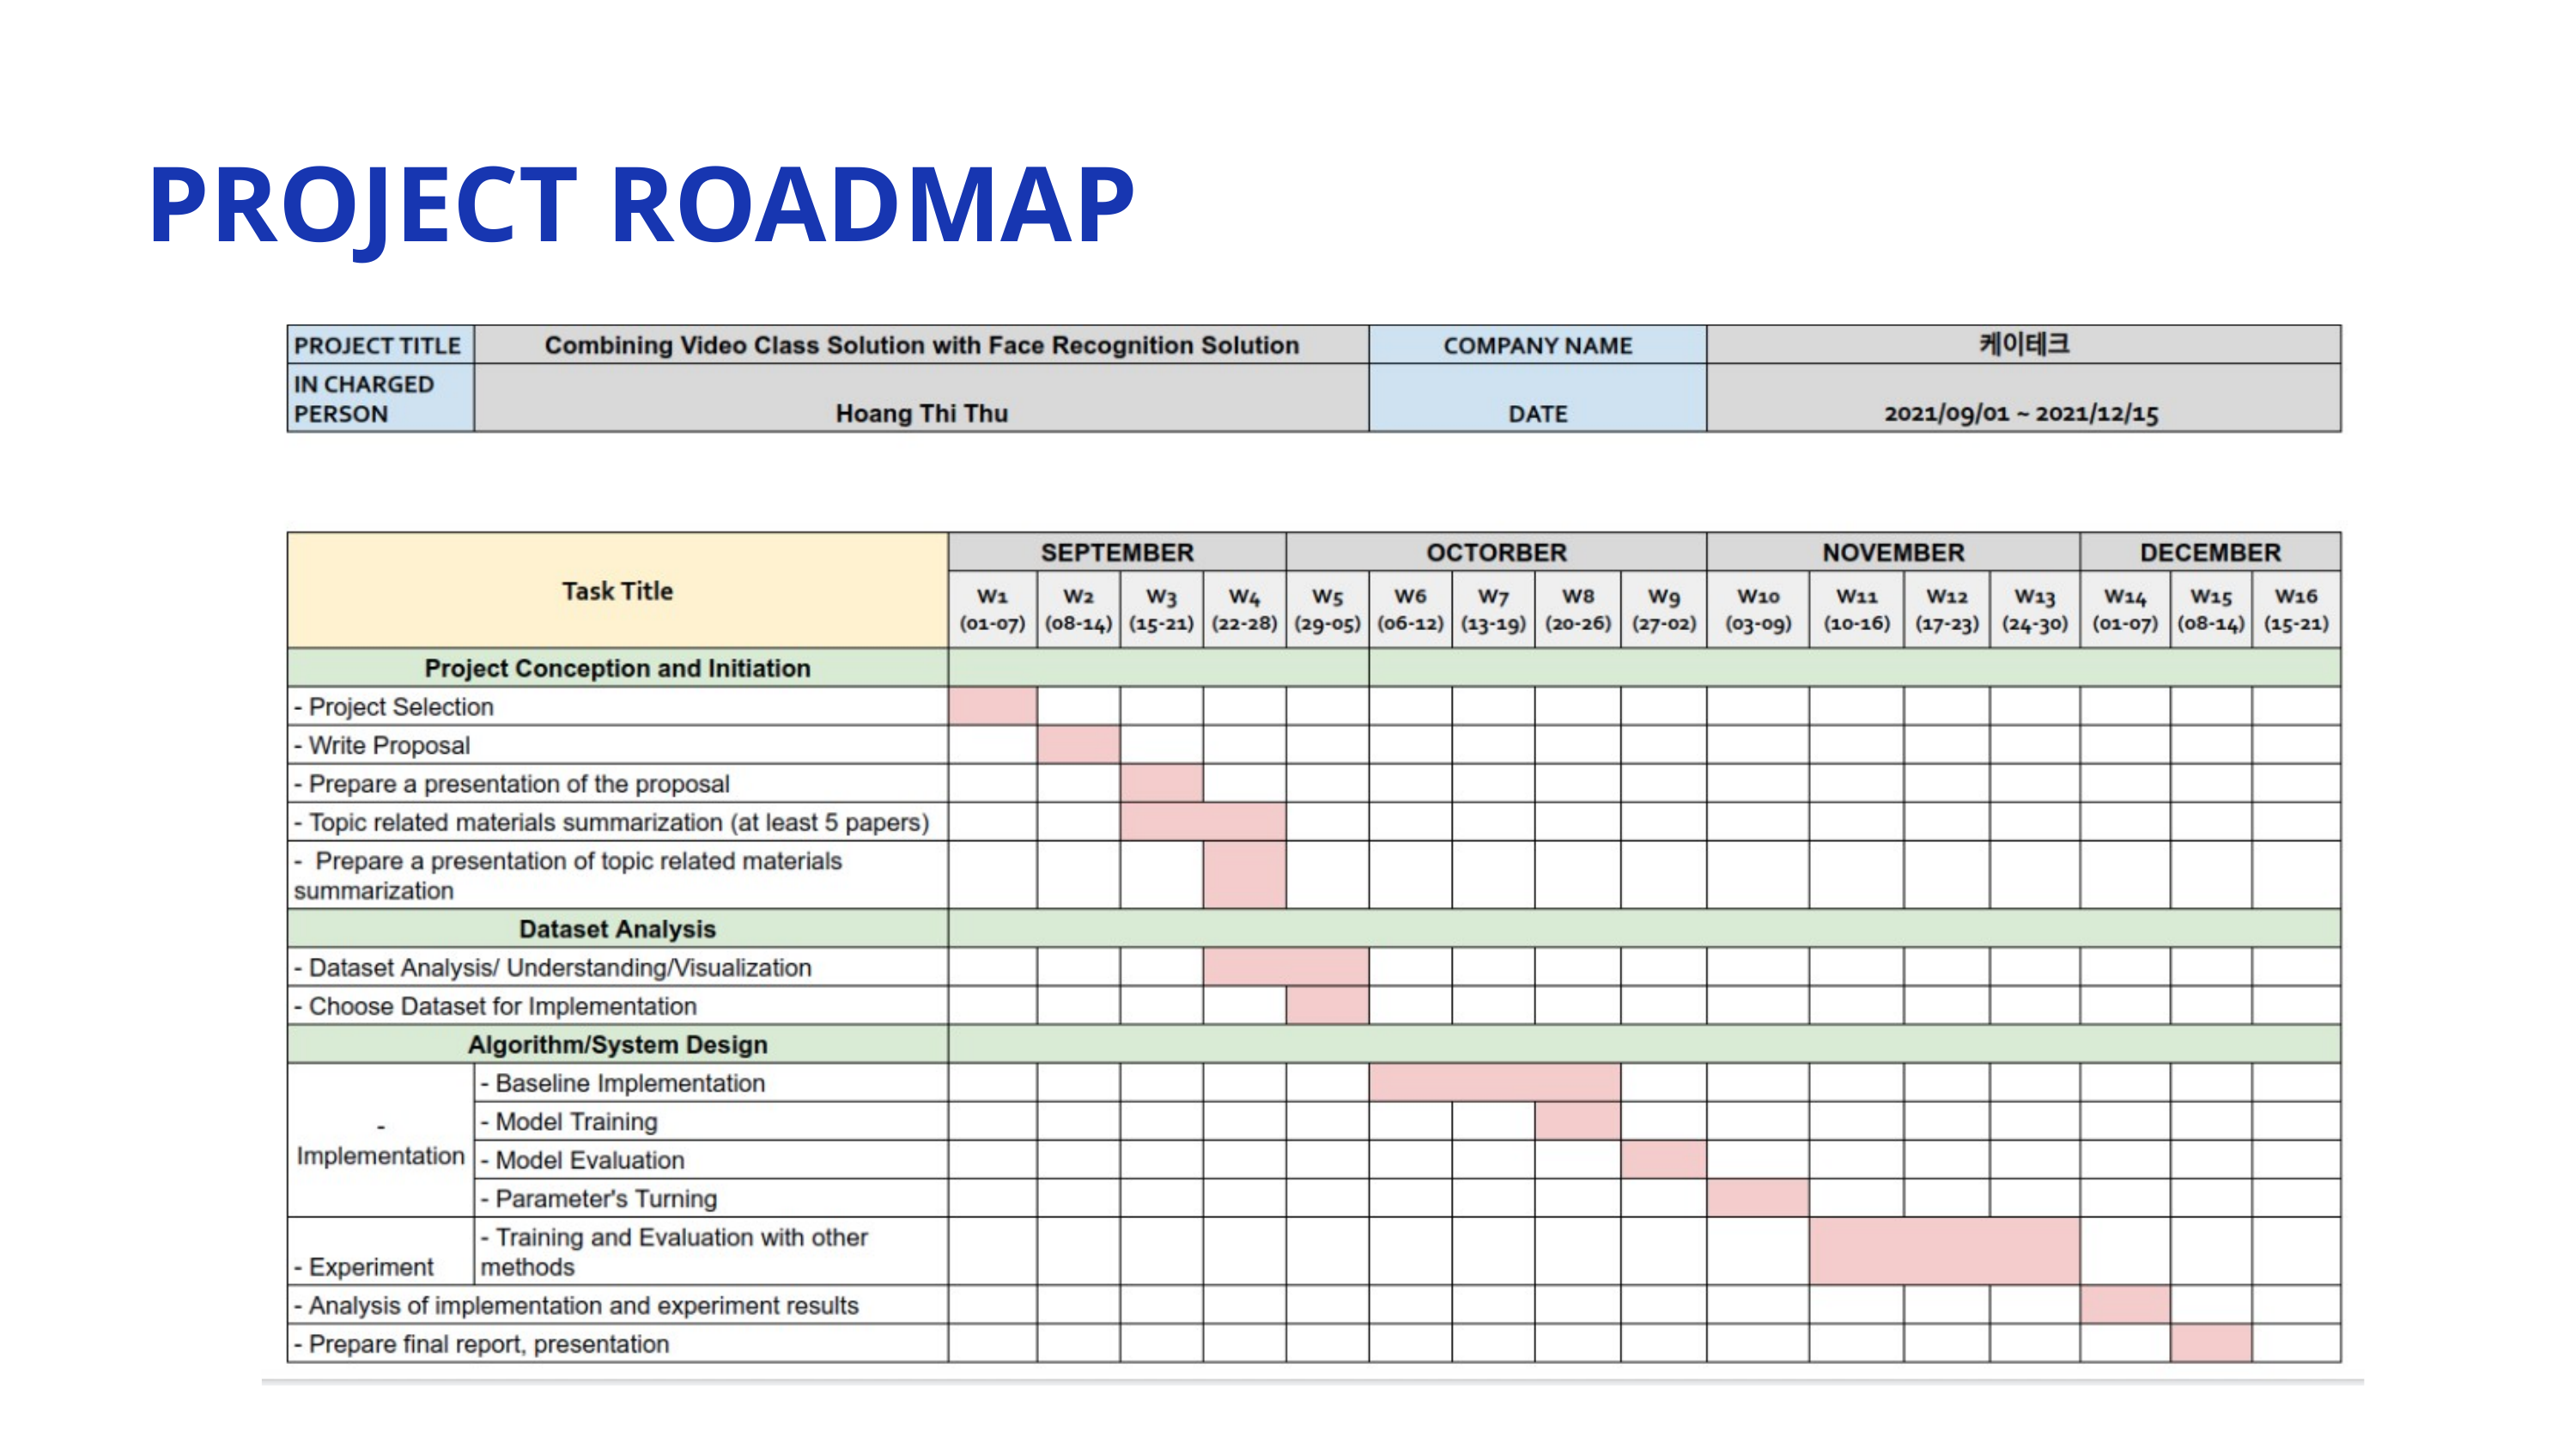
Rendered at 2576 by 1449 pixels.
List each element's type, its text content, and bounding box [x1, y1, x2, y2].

title PROJECT ROADMAP [143, 136, 1332, 380]
text_box [261, 324, 2365, 1385]
